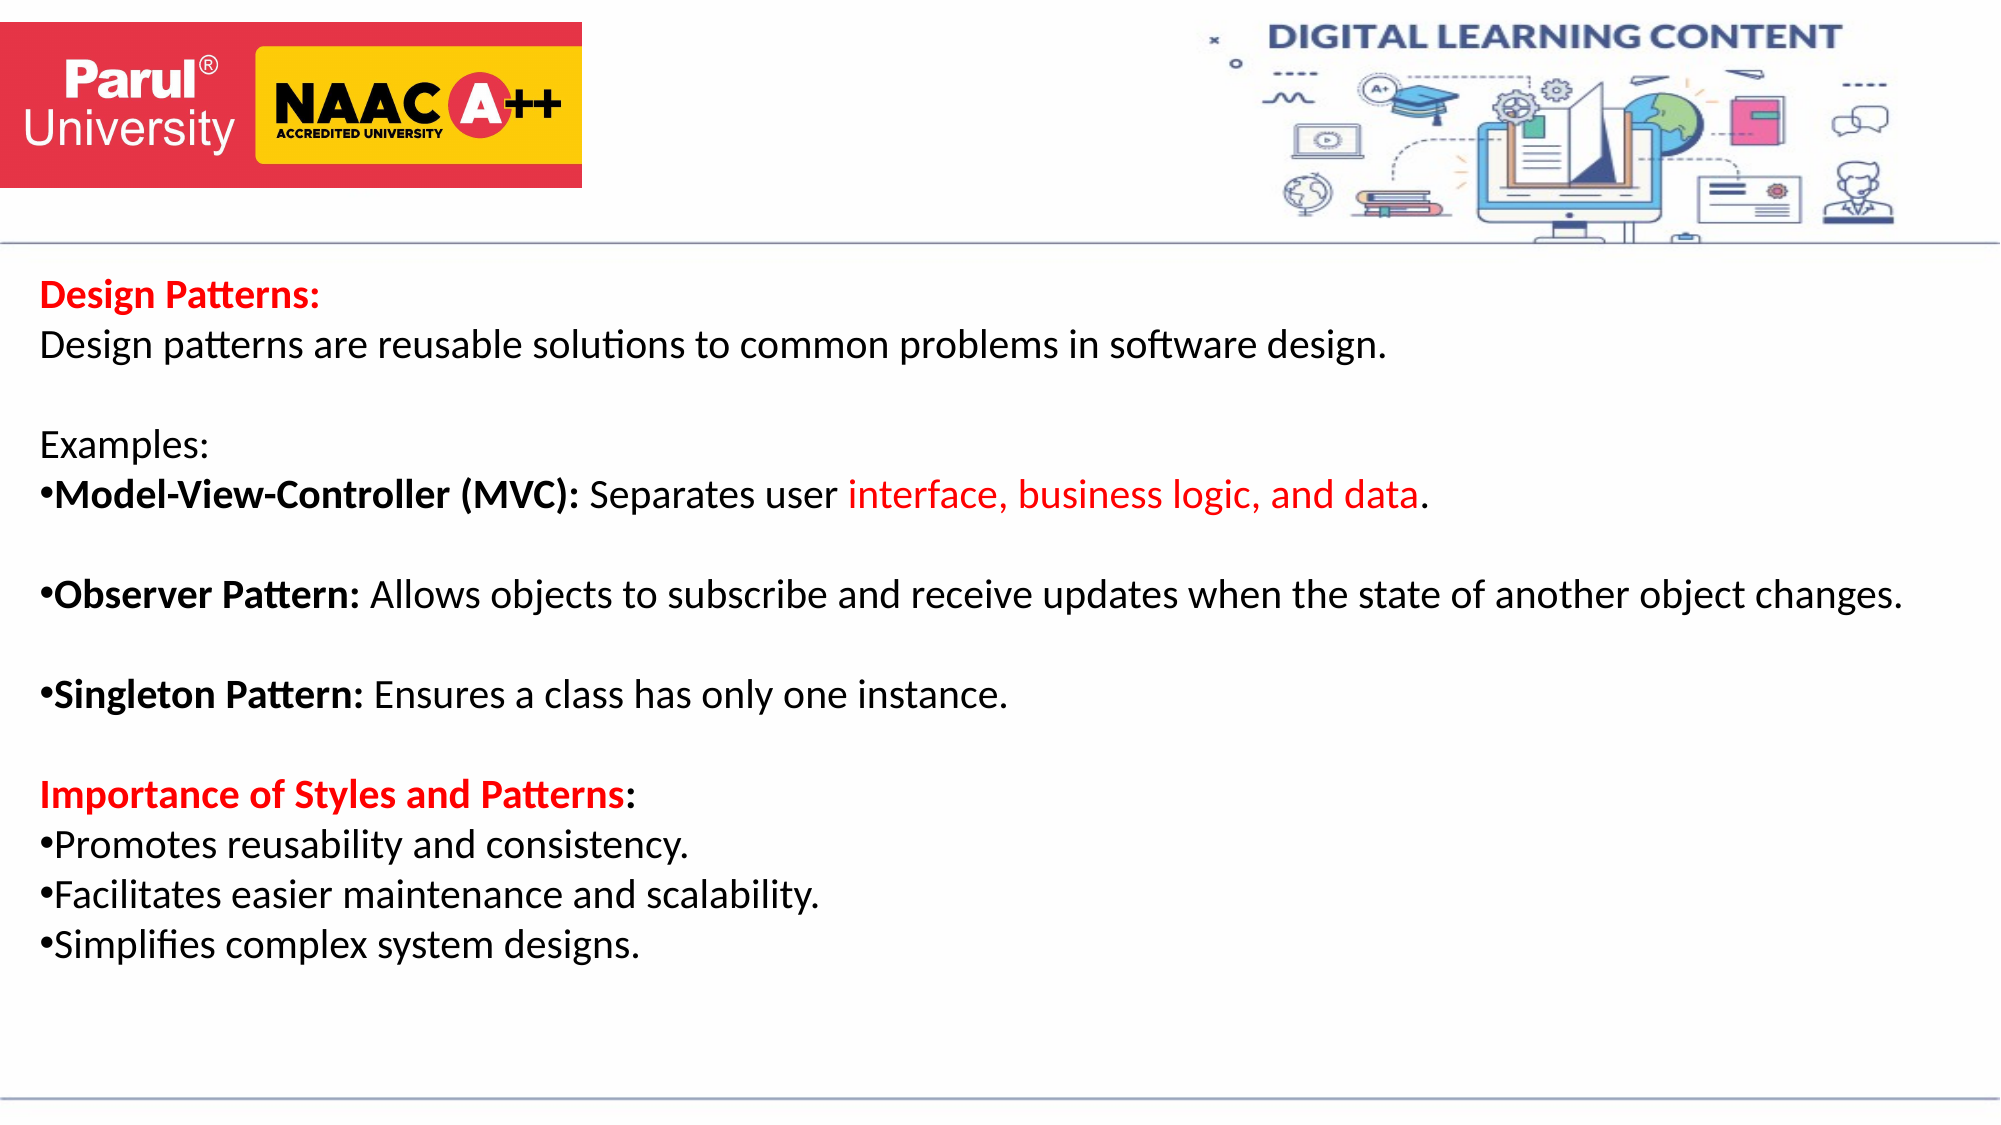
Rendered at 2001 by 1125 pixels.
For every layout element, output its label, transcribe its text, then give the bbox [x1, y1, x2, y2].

text_box Design Patterns: Design patterns are reusable solutions to common problems in software design. Examples: Model-View-Controller (MVC): Separates user interface, business logic, and data. Observer Pattern: Allows objects to subscribe and receive updates when the state of another object changes. Singleton Pattern: Ensures a class has only one instance. Importance of Styles and Patterns: Promotes reusability and consistency. Facilitates easier maintenance and scalability. Simplifies complex system designs. [24, 259, 1963, 975]
picture [0, 0, 2000, 1125]
